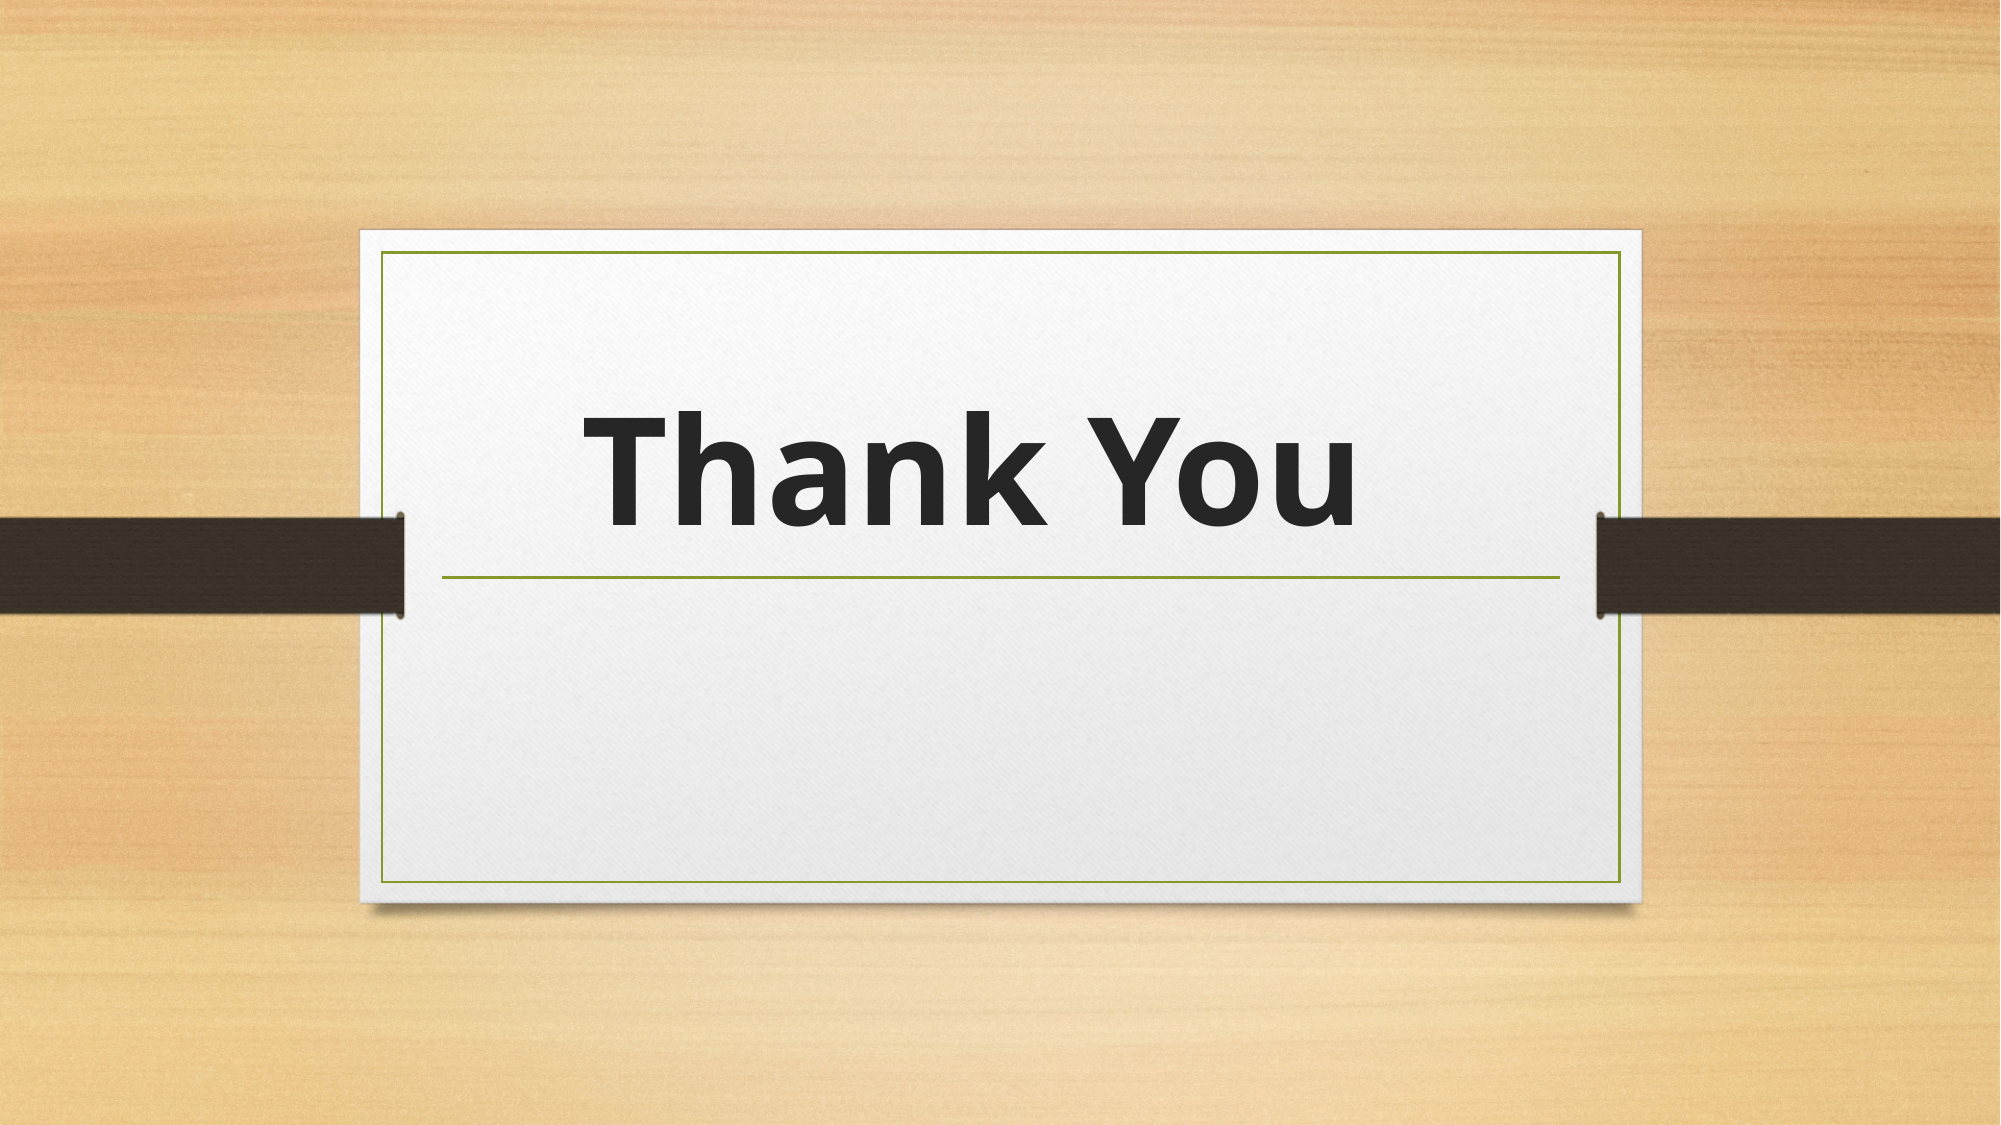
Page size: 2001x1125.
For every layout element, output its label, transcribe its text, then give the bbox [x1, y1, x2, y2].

title Thank You [169, 248, 1620, 563]
picture [0, 0, 2001, 1125]
